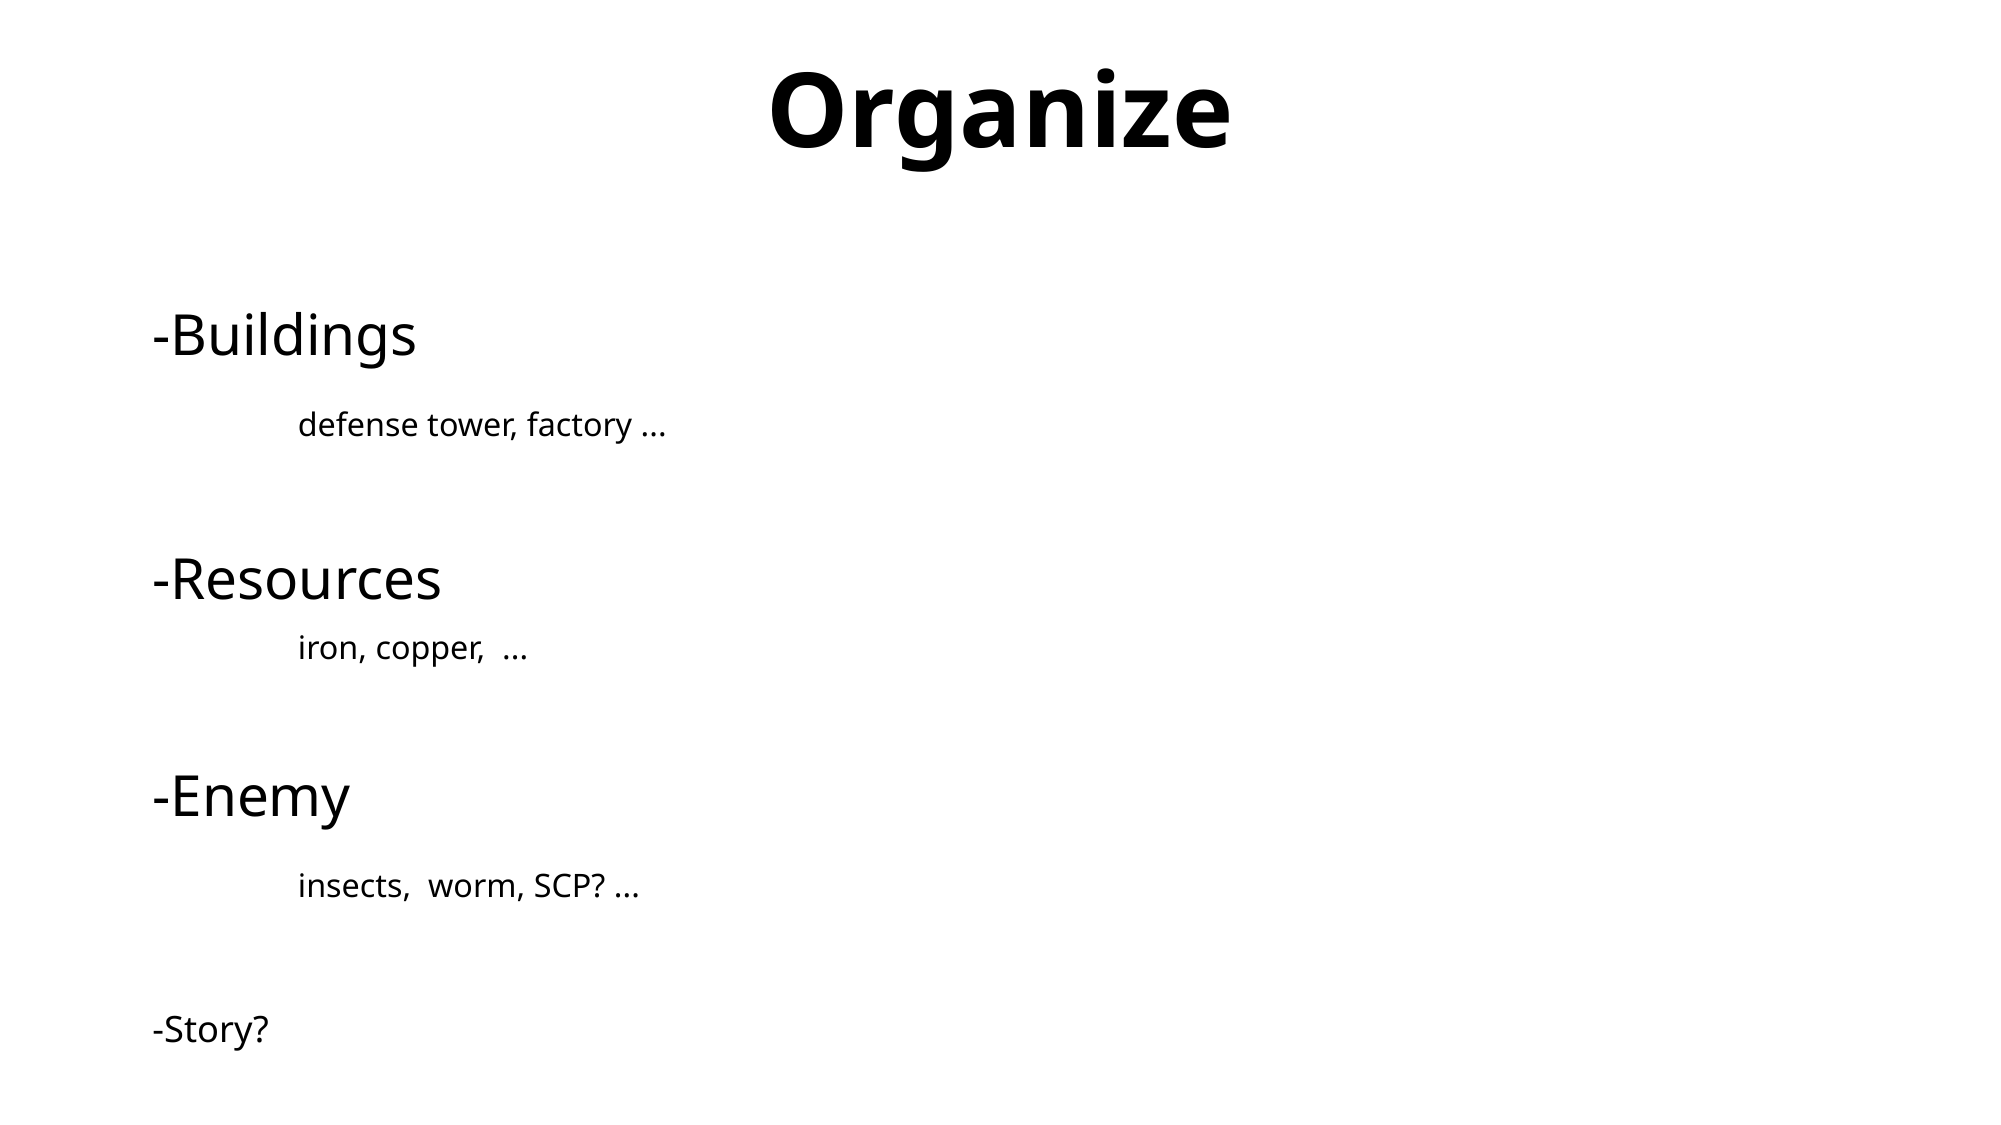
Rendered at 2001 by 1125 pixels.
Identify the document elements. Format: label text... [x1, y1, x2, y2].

text_box Organize [249, 50, 1750, 178]
list -Buildings defense tower, factory ... -Resources iron, copper, ... -Enemy insects, worm, SCP? ... -Story? [137, 299, 1863, 1059]
